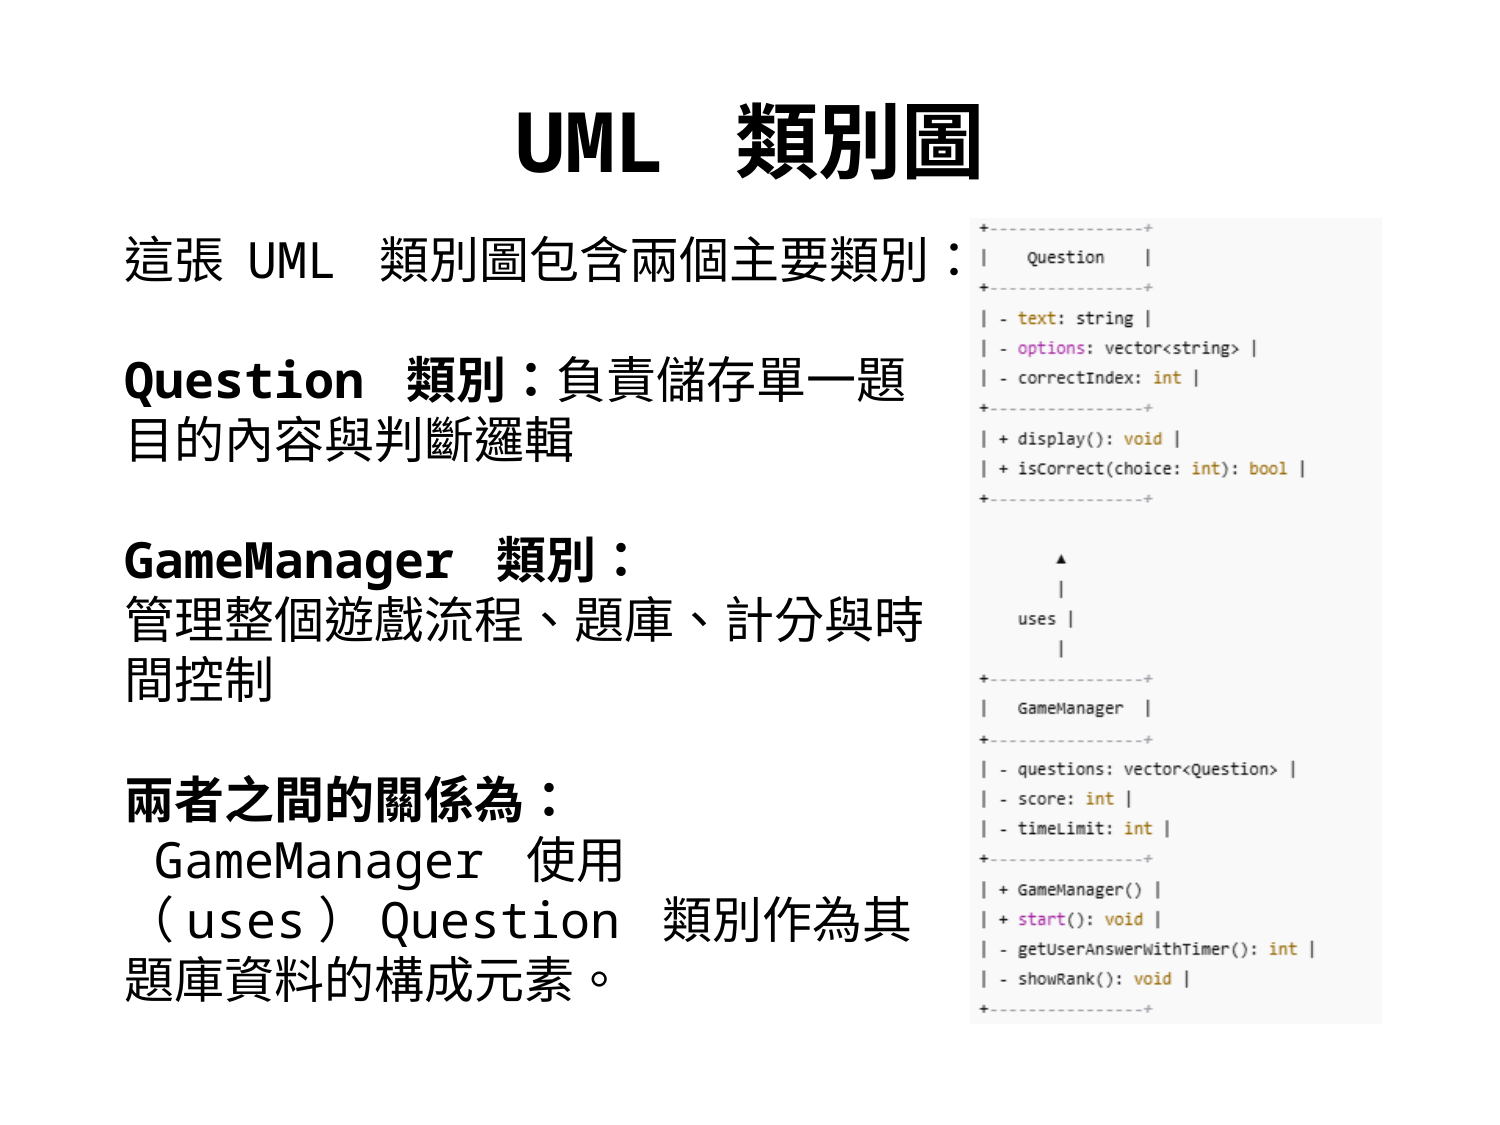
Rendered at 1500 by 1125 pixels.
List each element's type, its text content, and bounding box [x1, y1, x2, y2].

text_box 這張 UML 類別圖包含兩個主要類別： Question 類別：負責儲存單一題目的內容與判斷邏輯 GameManager 類別： 管理整個遊戲流程、題庫、計分與時間控制 兩者之間的關係為： GameManager 使用（uses）Question 類別作為其題庫資料的構成元素。 [109, 221, 950, 1016]
picture [970, 218, 1382, 1024]
title UML 類別圖 [75, 45, 1425, 233]
